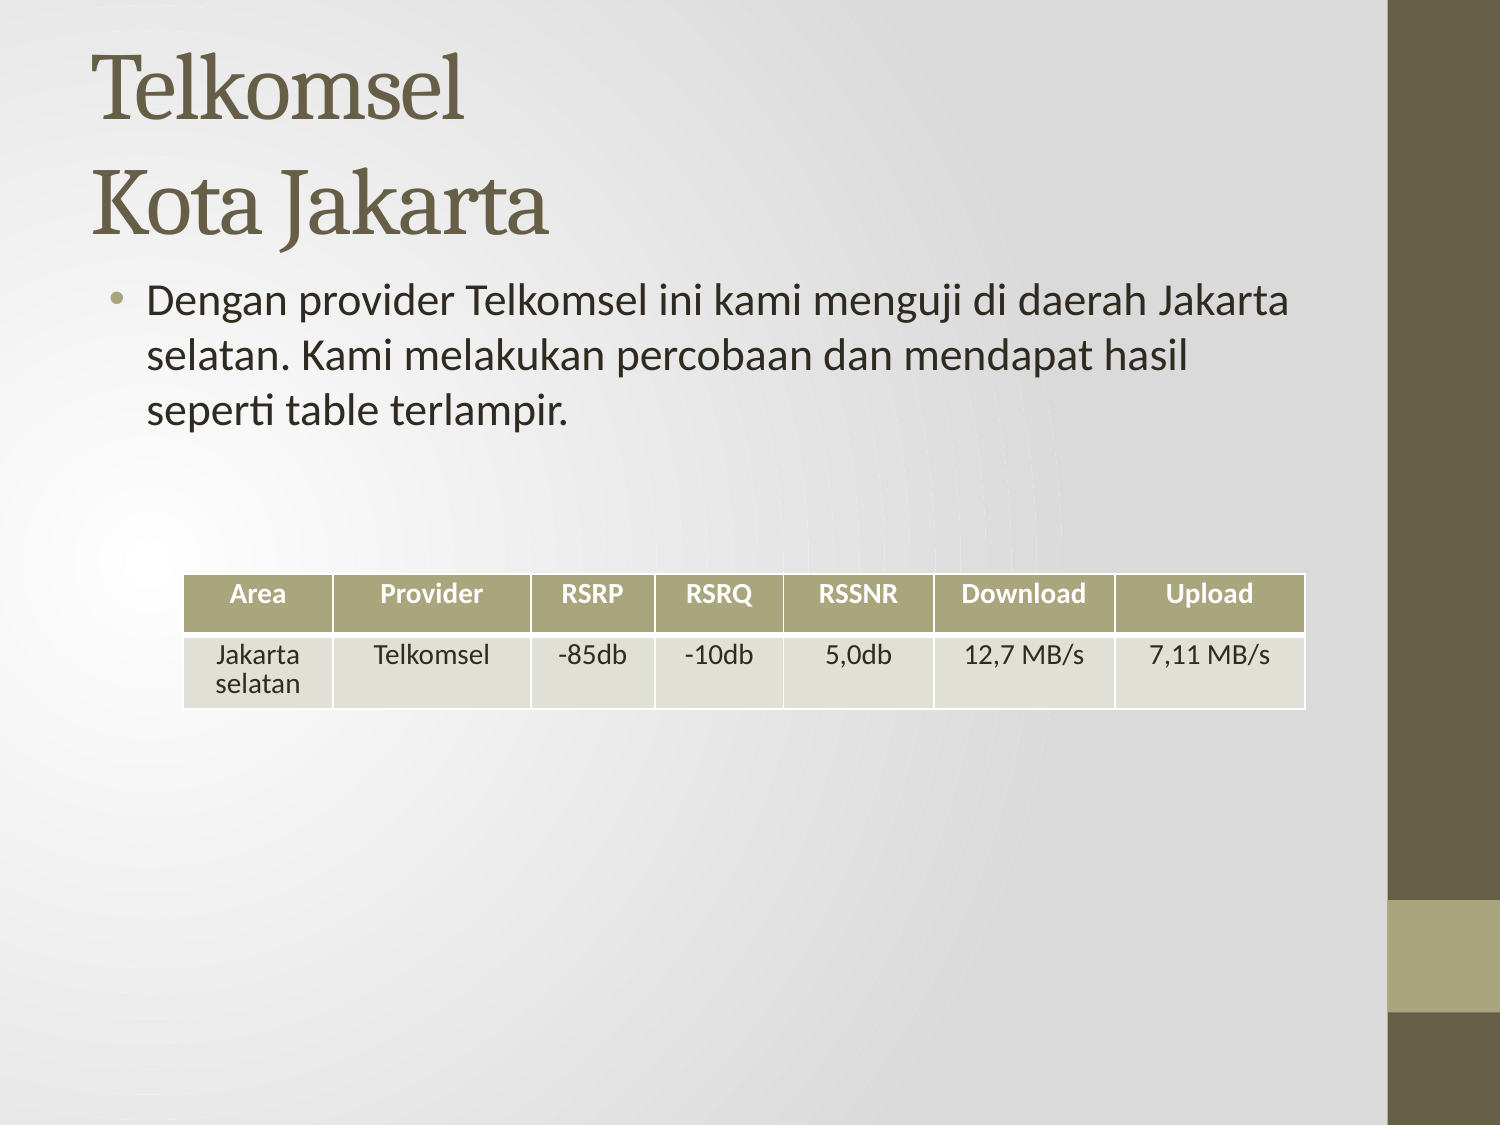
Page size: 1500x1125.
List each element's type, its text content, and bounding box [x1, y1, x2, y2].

table_header Upload [1116, 575, 1304, 632]
table_header RSRQ [656, 575, 783, 632]
title Telkomsel Kota Jakarta [75, 45, 1325, 233]
table_header RSRP [532, 575, 654, 632]
table_cell -85db [532, 638, 654, 708]
table_cell 7,11 MB/s [1116, 638, 1304, 708]
table_header Download [935, 575, 1114, 632]
table_header Area [184, 575, 332, 632]
table_header RSSNR [784, 575, 933, 632]
table_cell Telkomsel [334, 638, 530, 708]
table_cell 12,7 MB/s [935, 638, 1114, 708]
table_cell -10db [656, 638, 783, 708]
table_cell 5,0db [784, 638, 933, 708]
table_cell Jakarta selatan [184, 638, 332, 708]
list Dengan provider Telkomsel ini kami menguji di daerah Jakarta selatan. Kami melakukan percobaan dan mendapat hasil seperti table terlampir. [75, 262, 1325, 1050]
table_header Provider [334, 575, 530, 632]
